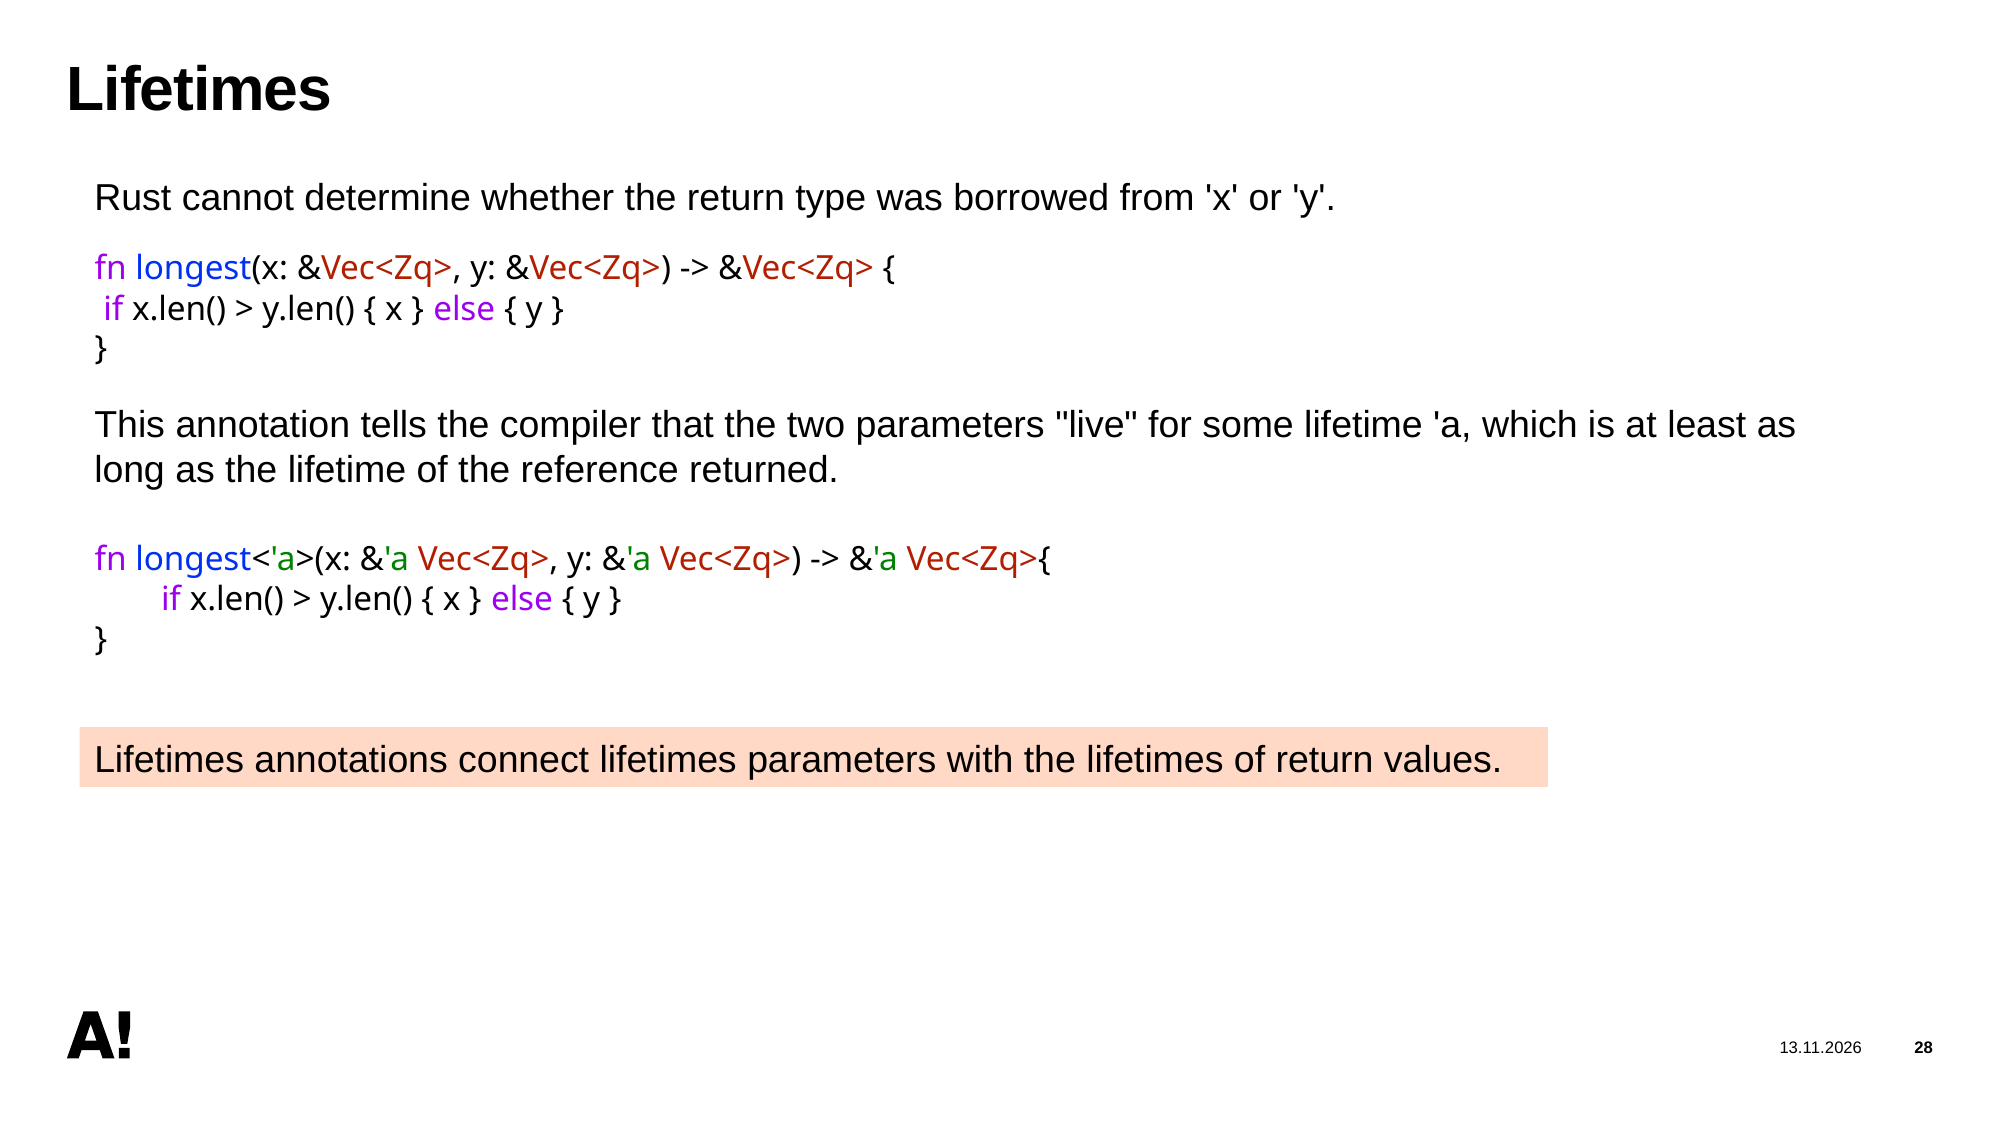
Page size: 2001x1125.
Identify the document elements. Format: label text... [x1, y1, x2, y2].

text_box Lifetimes annotations connect lifetimes parameters with the lifetimes of return values. [79, 727, 1548, 787]
slide_number 28 [1863, 1035, 1933, 1059]
text_box fn longest(x: &Vec<Zq>, y: &Vec<Zq>) -> &Vec<Zq> { if x.len() > y.len() { x } else { y } } [79, 239, 1652, 392]
text_box Rust cannot determine whether the return type was borrowed from 'x' or 'y'. [79, 165, 1774, 225]
text_box This annotation tells the compiler that the two parameters "live" for some lifetime 'a, which is at least as long as the lifetime of the reference returned. [79, 392, 1843, 498]
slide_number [1673, 1035, 1863, 1059]
title Lifetimes [66, 56, 1933, 234]
text_box fn longest<'a>(x: &'a Vec<Zq>, y: &'a Vec<Zq>) -> &'a Vec<Zq>{ if x.len() > y.len() { x } else { y } } [79, 530, 1652, 755]
